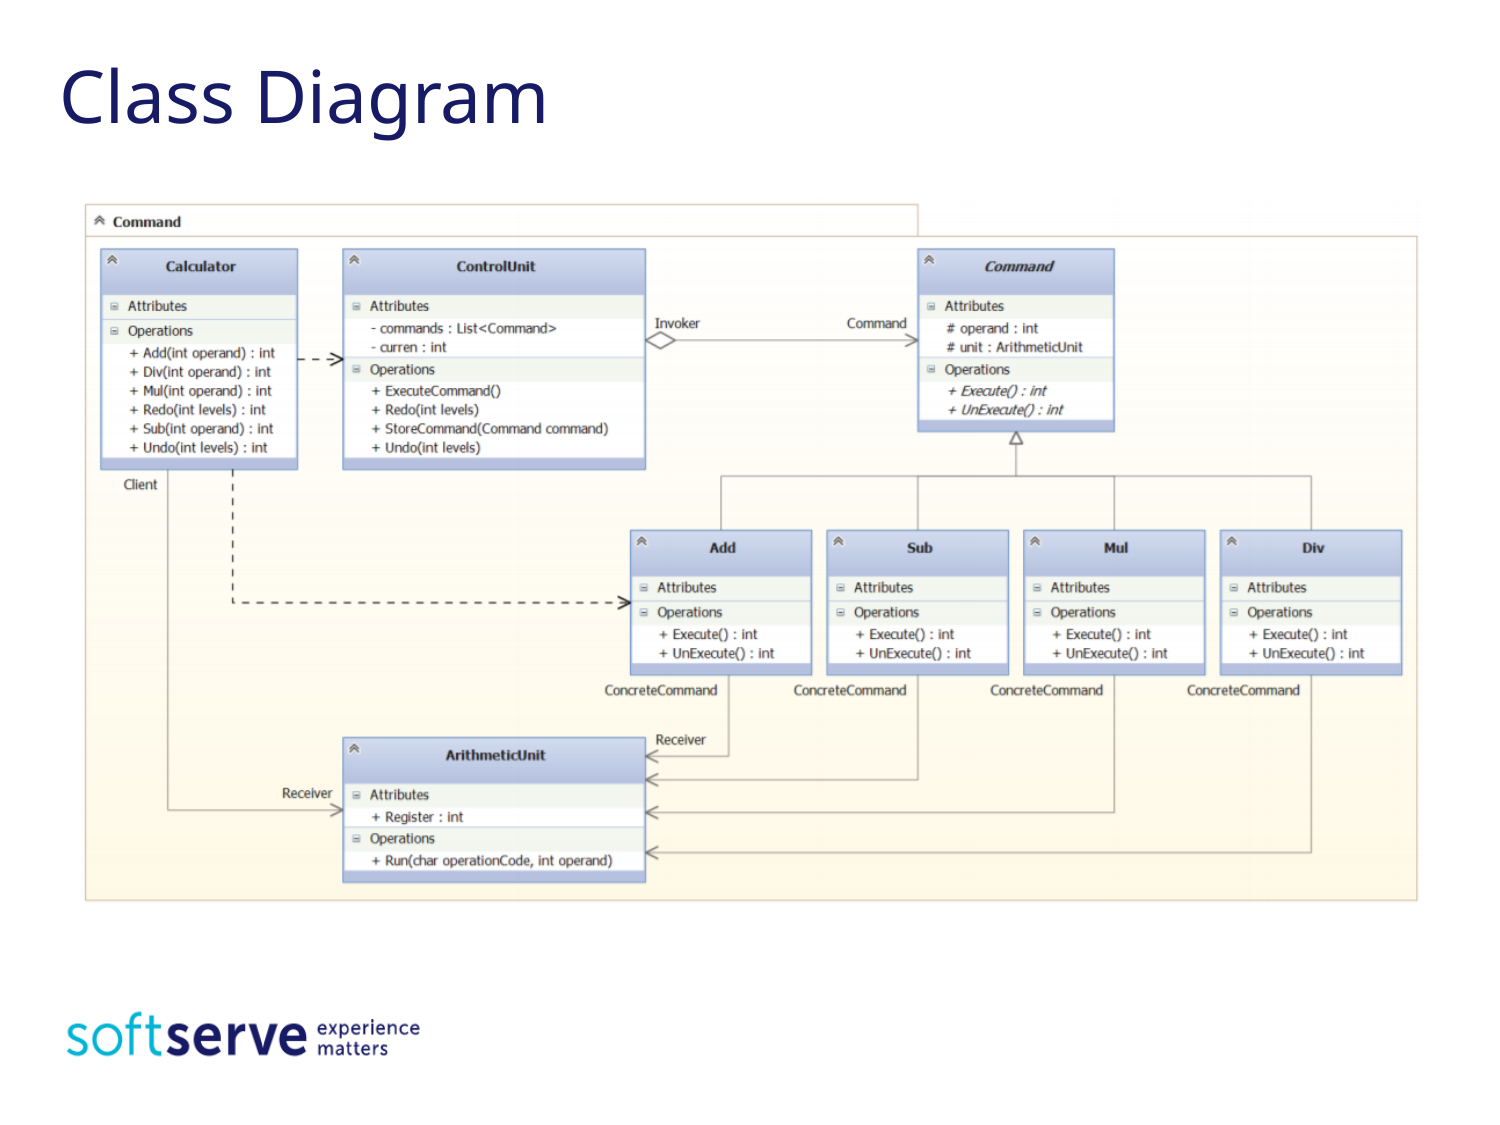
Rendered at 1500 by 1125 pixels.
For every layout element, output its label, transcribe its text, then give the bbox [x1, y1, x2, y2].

title Class Diagram [44, 56, 1468, 143]
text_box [71, 194, 1436, 915]
